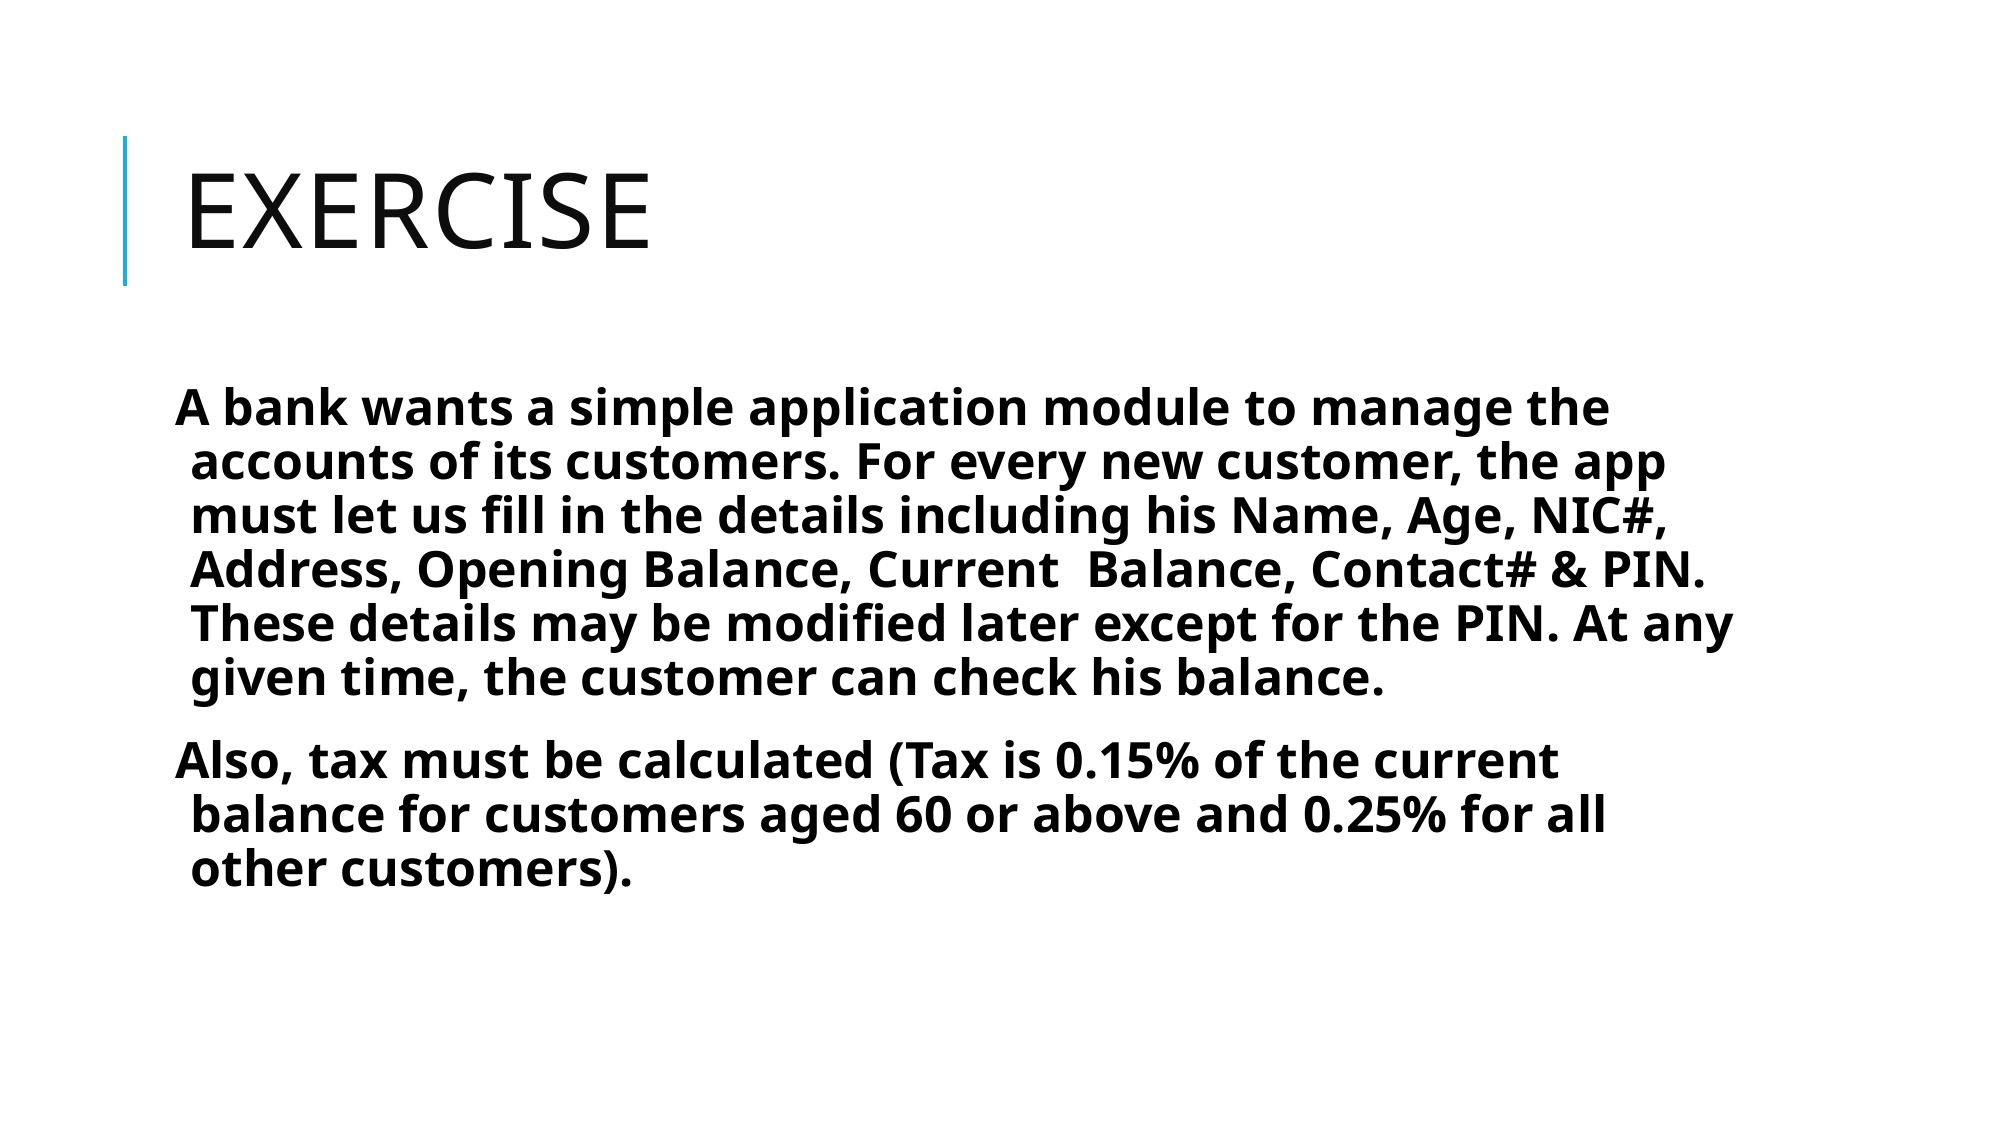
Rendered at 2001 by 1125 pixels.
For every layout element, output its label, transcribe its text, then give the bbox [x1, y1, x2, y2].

title exercise [168, 96, 1763, 342]
list A bank wants a simple application module to manage the accounts of its customers. For every new customer, the app must let us fill in the details including his Name, Age, NIC#, Address, Opening Balance, Current Balance, Contact# & PIN. These details may be modified later except for the PIN. At any given time, the customer can check his balance. Also, tax must be calculated (Tax is 0.15% of the current balance for customers aged 60 or above and 0.25% for all other customers). [168, 375, 1763, 1035]
